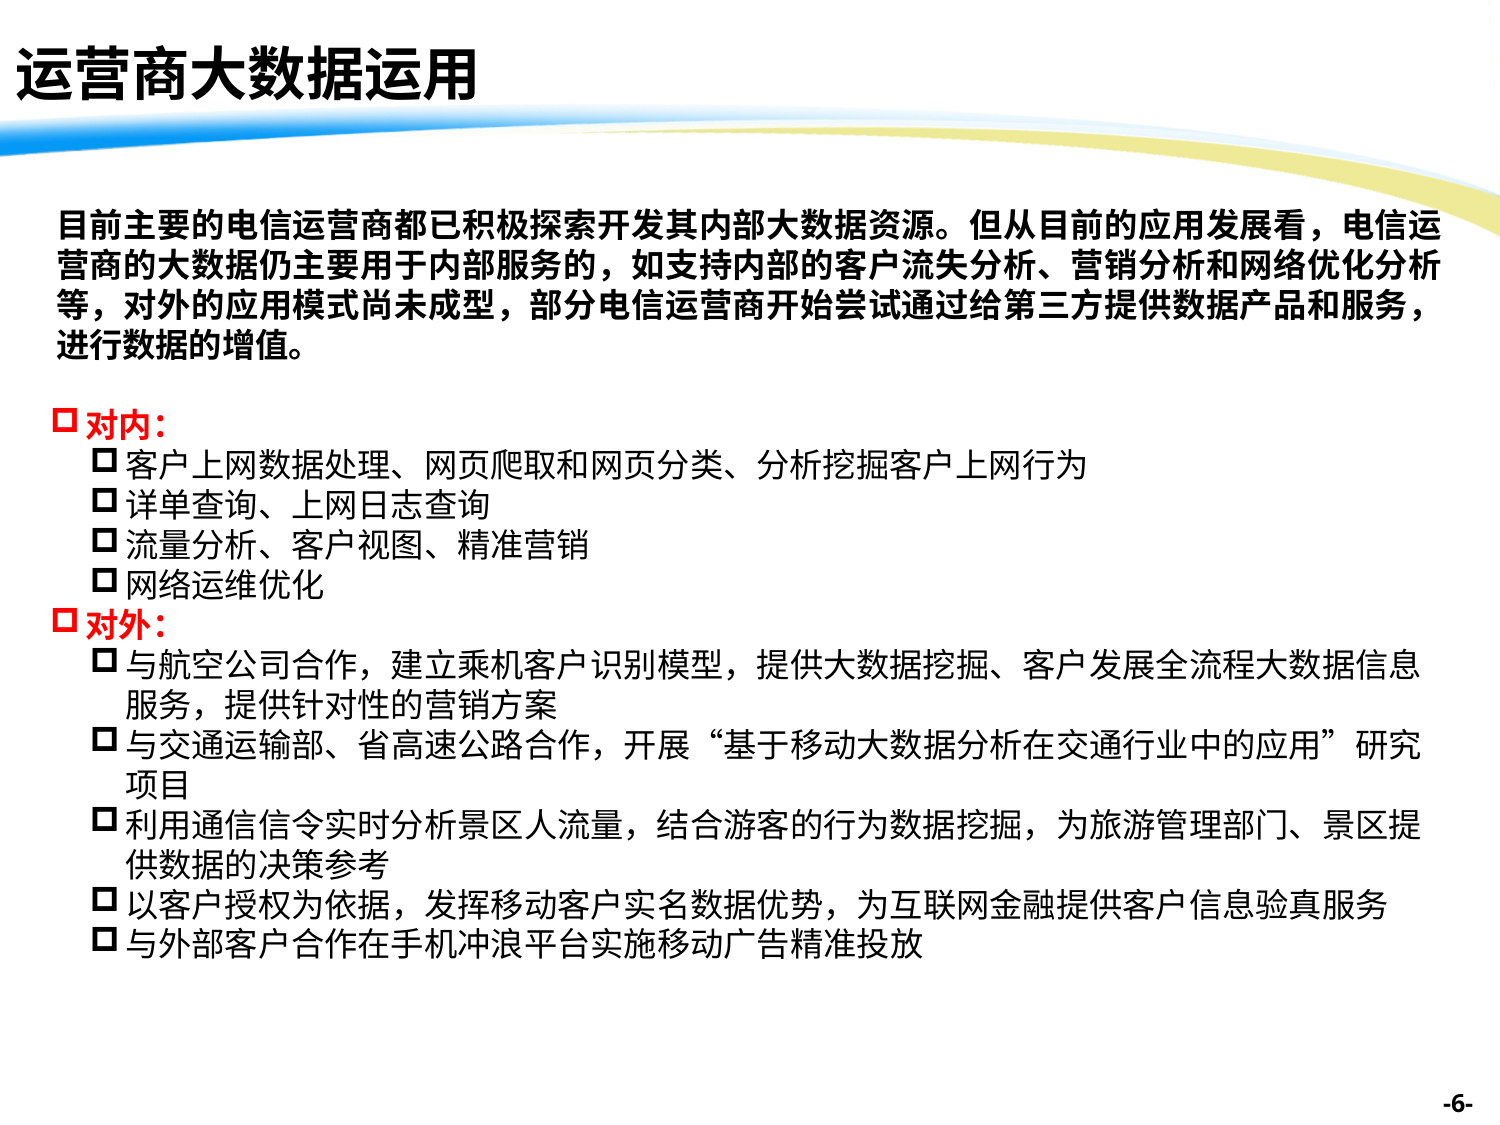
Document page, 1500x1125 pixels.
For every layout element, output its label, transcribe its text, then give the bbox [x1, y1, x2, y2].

text_box 对内： 客户上网数据处理、网页爬取和网页分类、分析挖掘客户上网行为 详单查询、上网日志查询 流量分析、客户视图、精准营销 网络运维优化 对外： 与航空公司合作，建立乘机客户识别模型，提供大数据挖掘、客户发展全流程大数据信息服务，提供针对性的营销方案 与交通运输部、省高速公路合作，开展“基于移动大数据分析在交通行业中的应用”研究项目 利用通信信令实时分析景区人流量，结合游客的行为数据挖掘，为旅游管理部门、景区提供数据的决策参考 以客户授权为依据，发挥移动客户实名数据优势，为互联网金融提供客户信息验真服务 与外部客户合作在手机冲浪平台实施移动广告精准投放 [35, 397, 1459, 971]
title 运营商大数据运用 [0, 18, 1424, 126]
text_box 目前主要的电信运营商都已积极探索开发其内部大数据资源。但从目前的应用发展看，电信运营商的大数据仍主要用于内部服务的，如支持内部的客户流失分析、营销分析和网络优化分析等，对外的应用模式尚未成型，部分电信运营商开始尝试通过给第三方提供数据产品和服务，进行数据的增值。 [41, 196, 1459, 372]
picture [0, 0, 1500, 1125]
